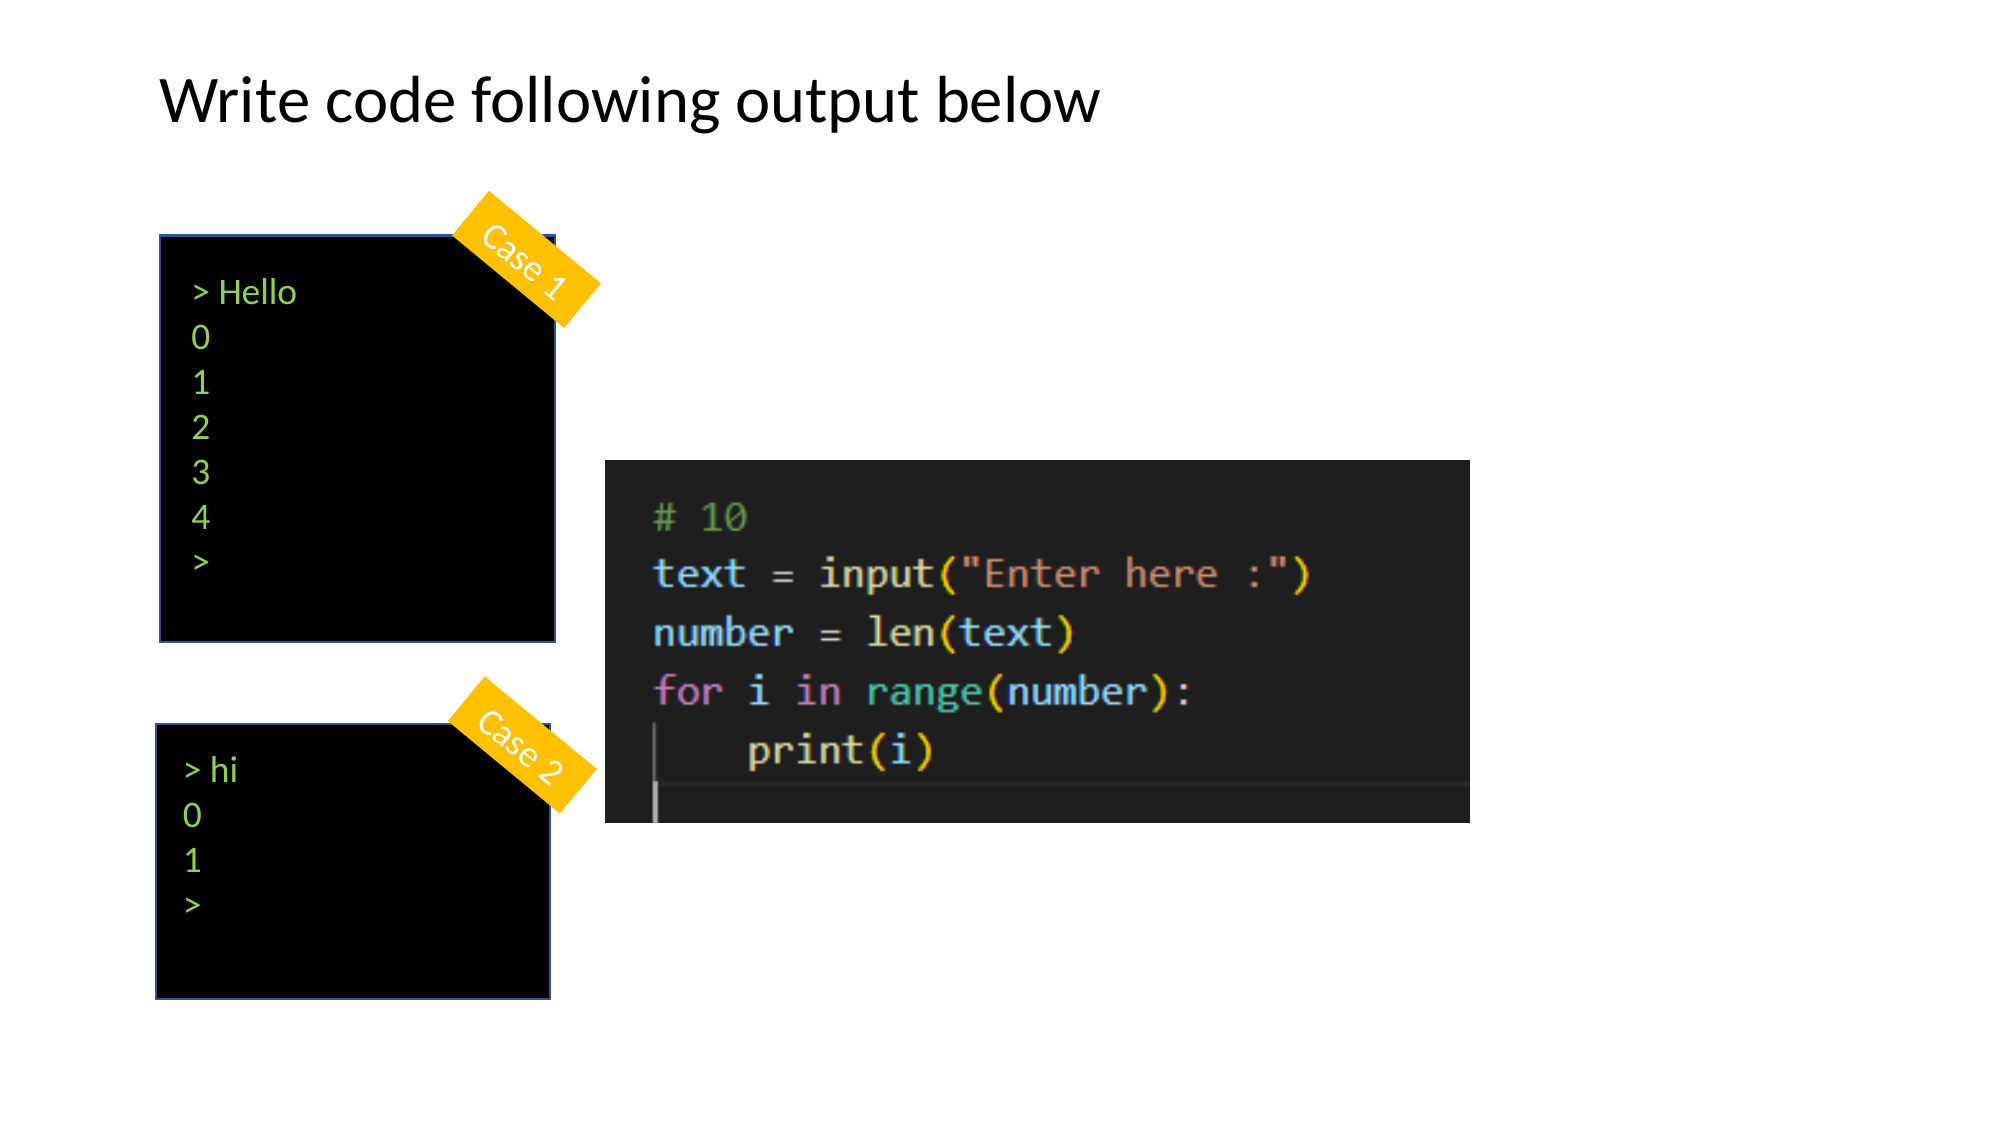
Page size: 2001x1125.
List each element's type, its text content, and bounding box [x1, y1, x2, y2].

text_box [155, 723, 551, 1000]
text_box Case 2 [446, 674, 599, 816]
text_box Write code following output below [144, 47, 1117, 143]
text_box Case 1 [450, 189, 603, 330]
picture [605, 460, 1470, 824]
text_box > Hello 0 1 2 3 4 > [176, 259, 313, 590]
text_box [159, 234, 556, 643]
text_box > hi 0 1 > [168, 737, 254, 933]
